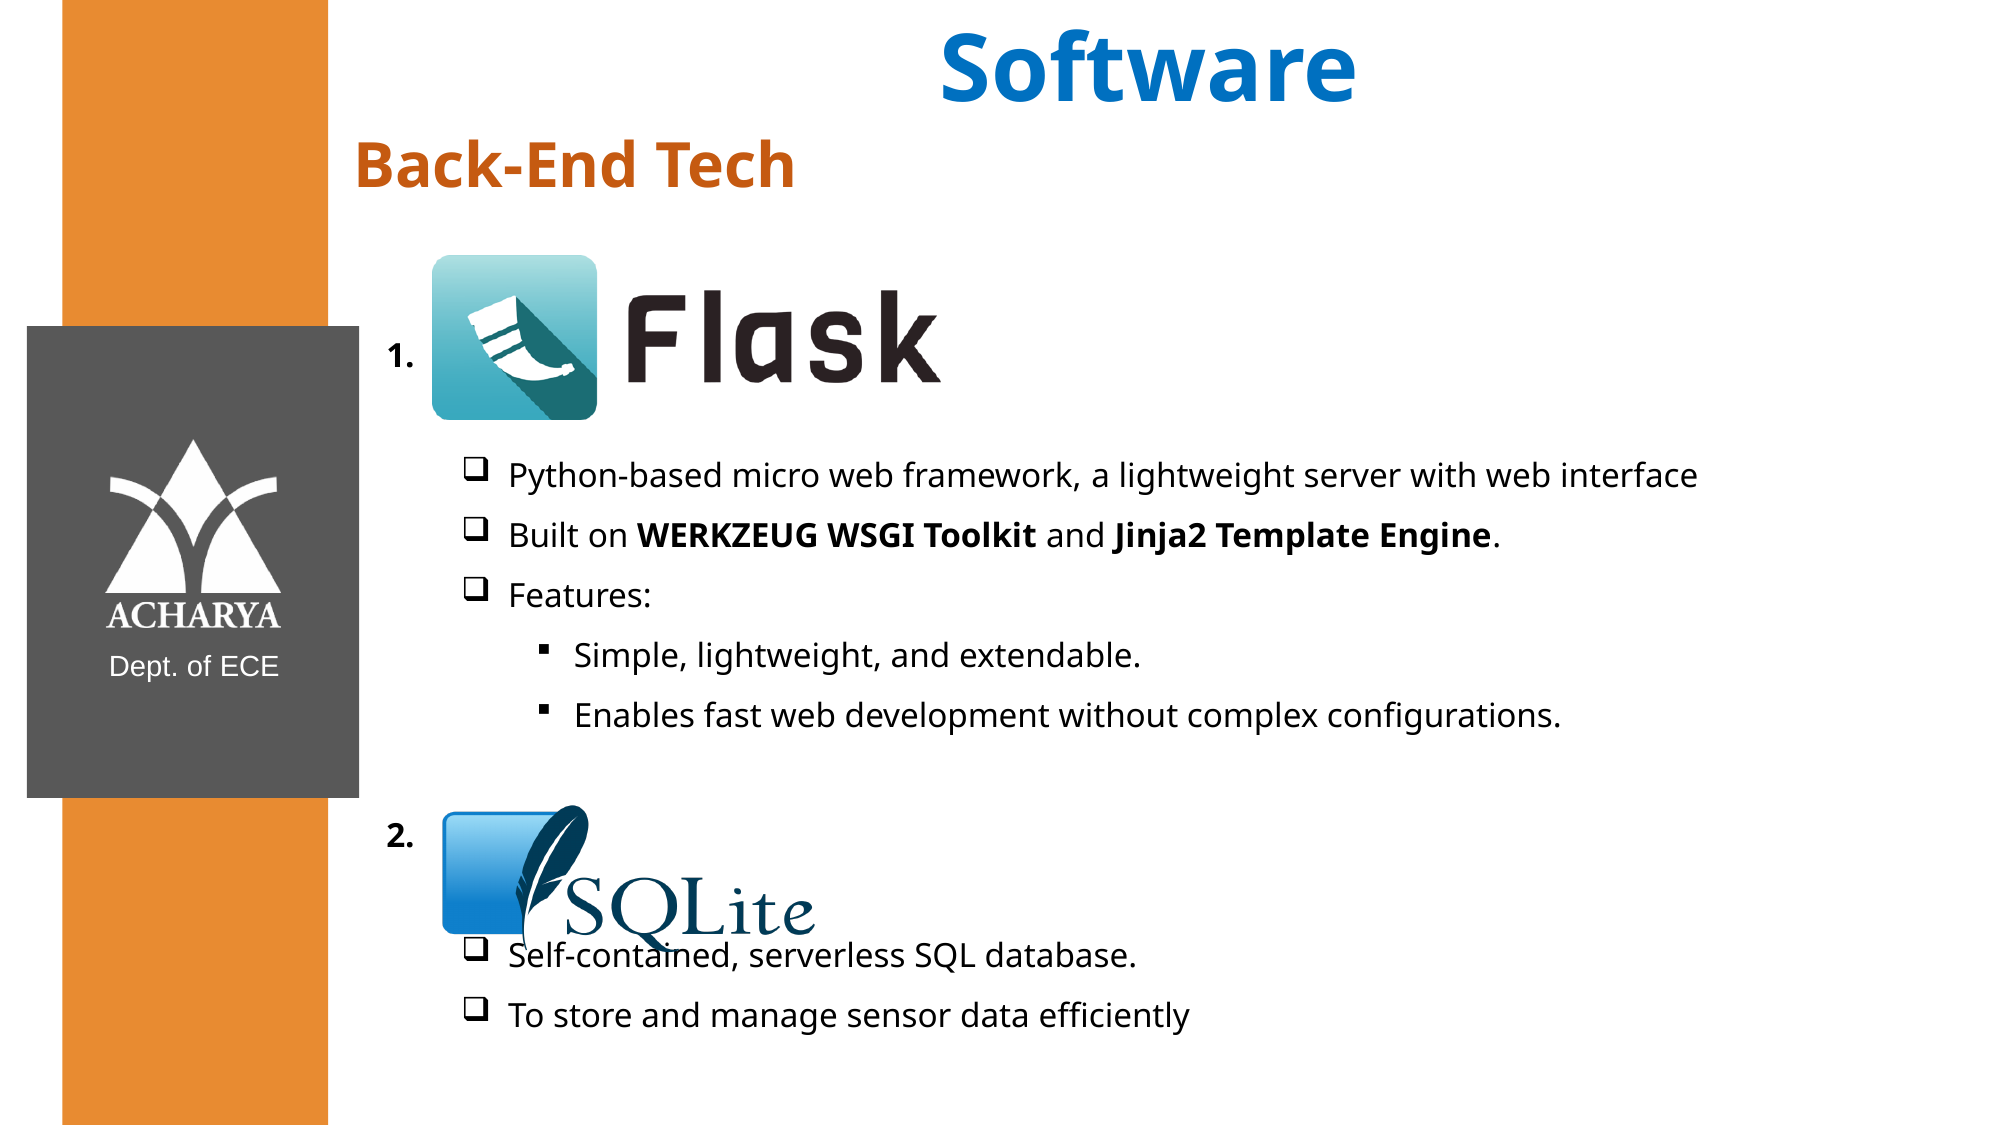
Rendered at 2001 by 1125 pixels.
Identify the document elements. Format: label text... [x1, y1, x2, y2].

text_box Back-End Tech [338, 118, 874, 208]
text_box Software [873, 0, 1426, 128]
picture [432, 254, 941, 420]
picture [105, 439, 281, 628]
text_box . Python-based micro web framework, a lightweight server with web interface Built on WERKZEUG WSGI Toolkit and Jinja2 Template Engine. Features: Simple, lightweight, and extendable. Enables fast web development without complex configurations. . Self-contained, serverless SQL database. To store and manage sensor data efficiently [371, 246, 1977, 1042]
picture [432, 795, 826, 961]
